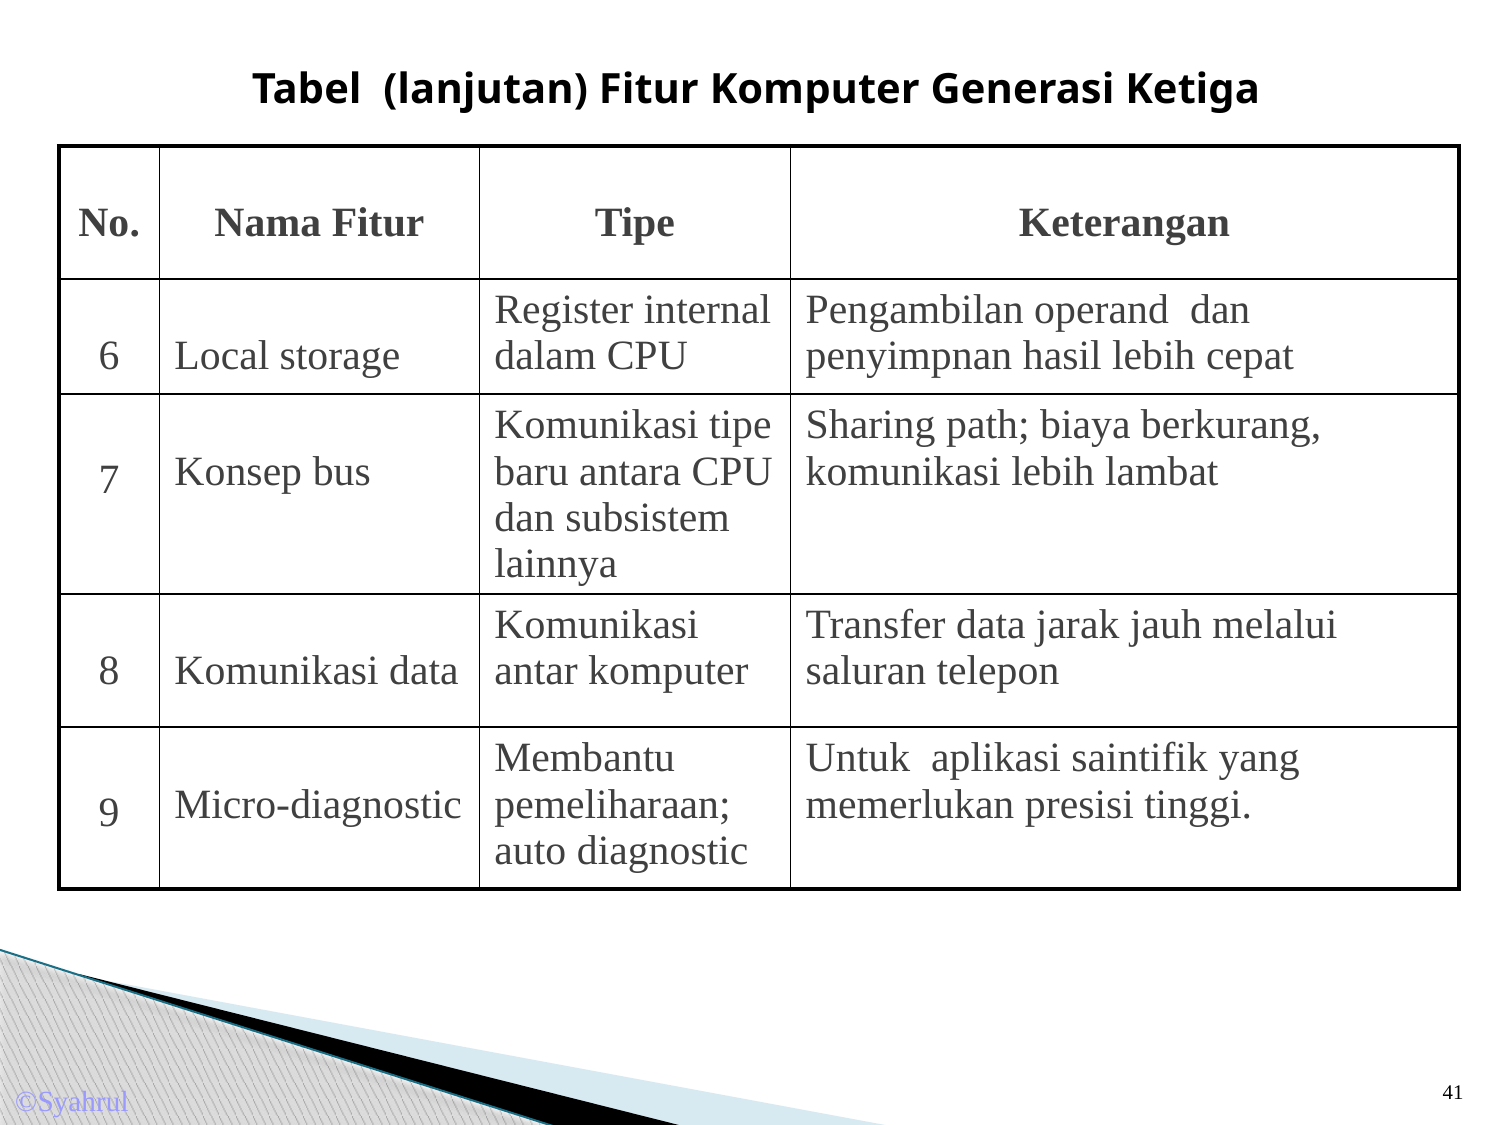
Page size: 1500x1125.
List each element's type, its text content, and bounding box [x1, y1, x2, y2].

table_cell Pengambilan operand dan penyimpnan hasil lebih cepat [791, 280, 1457, 393]
table_cell Untuk aplikasi saintifik yang memerlukan presisi tinggi. [791, 728, 1457, 887]
table_cell 9 [61, 728, 159, 887]
table_header Tipe [480, 148, 790, 278]
table_cell 6 [61, 280, 159, 393]
table_cell 7 [61, 395, 159, 593]
table_cell Transfer data jarak jauh melalui saluran telepon [791, 595, 1457, 726]
table_cell Local storage [160, 280, 479, 393]
table_header Nama Fitur [160, 148, 479, 278]
table_cell Komunikasi tipe baru antara CPU dan subsistem lainnya [480, 395, 790, 593]
table_cell Sharing path; biaya berkurang, komunikasi lebih lambat [791, 395, 1457, 593]
table_cell Komunikasi data [160, 595, 479, 726]
table_cell 8 [61, 595, 159, 726]
table_cell Membantu pemeliharaan; auto diagnostic [480, 728, 790, 887]
table_cell Konsep bus [160, 395, 479, 593]
slide_number 41 [1418, 1051, 1479, 1112]
table_header Keterangan [791, 148, 1457, 278]
text_box Tabel (lanjutan) Fitur Komputer Generasi Ketiga [237, 54, 1287, 120]
table_header No. [61, 148, 159, 278]
table_cell Micro-diagnostic [160, 728, 479, 887]
table_cell Register internal dalam CPU [480, 280, 790, 393]
table_cell Komunikasi antar komputer [480, 595, 790, 726]
